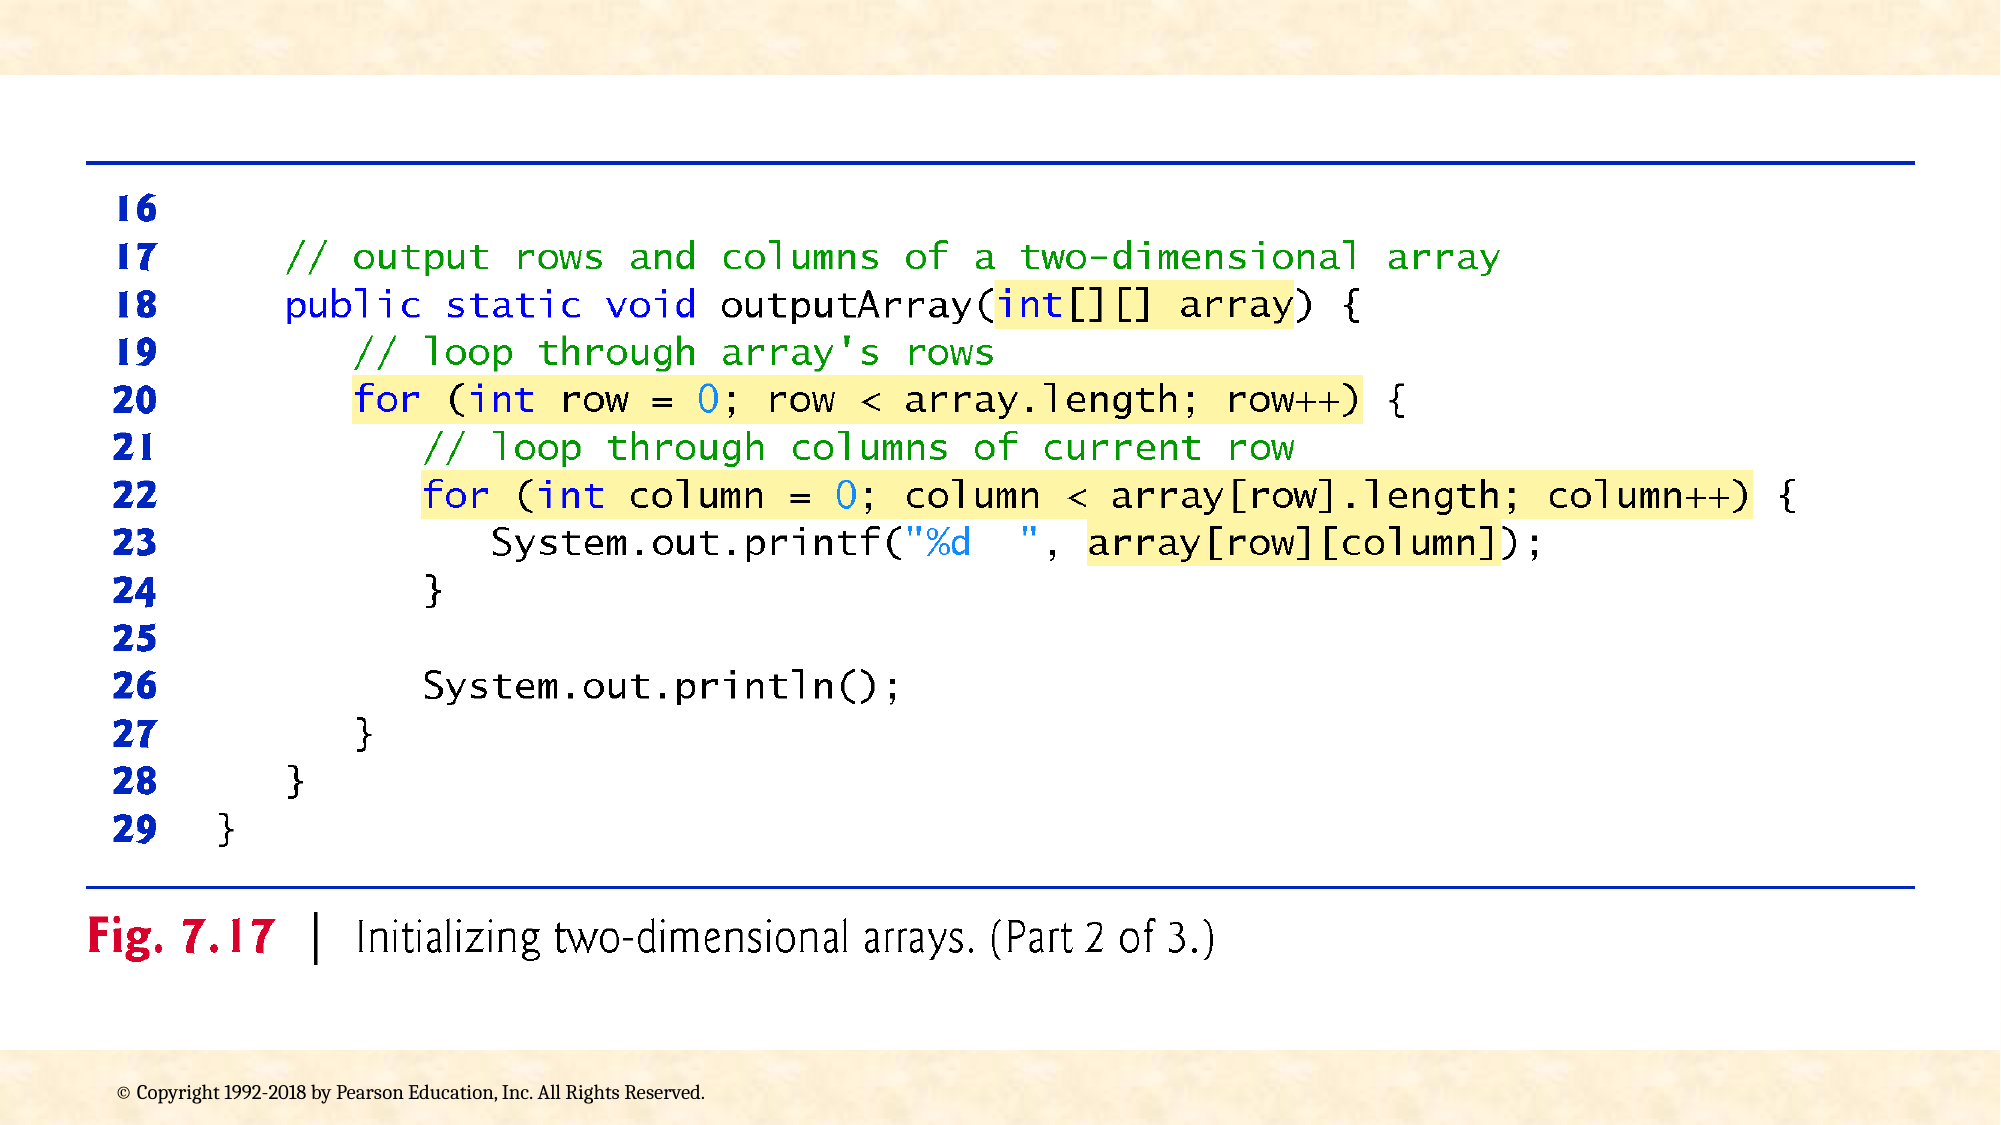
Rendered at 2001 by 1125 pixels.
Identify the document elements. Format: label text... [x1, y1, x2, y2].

picture [0, 0, 2001, 1125]
footer © Copyright 1992-2018 by Pearson Education, Inc. All Rights Reserved. [99, 1065, 1473, 1112]
